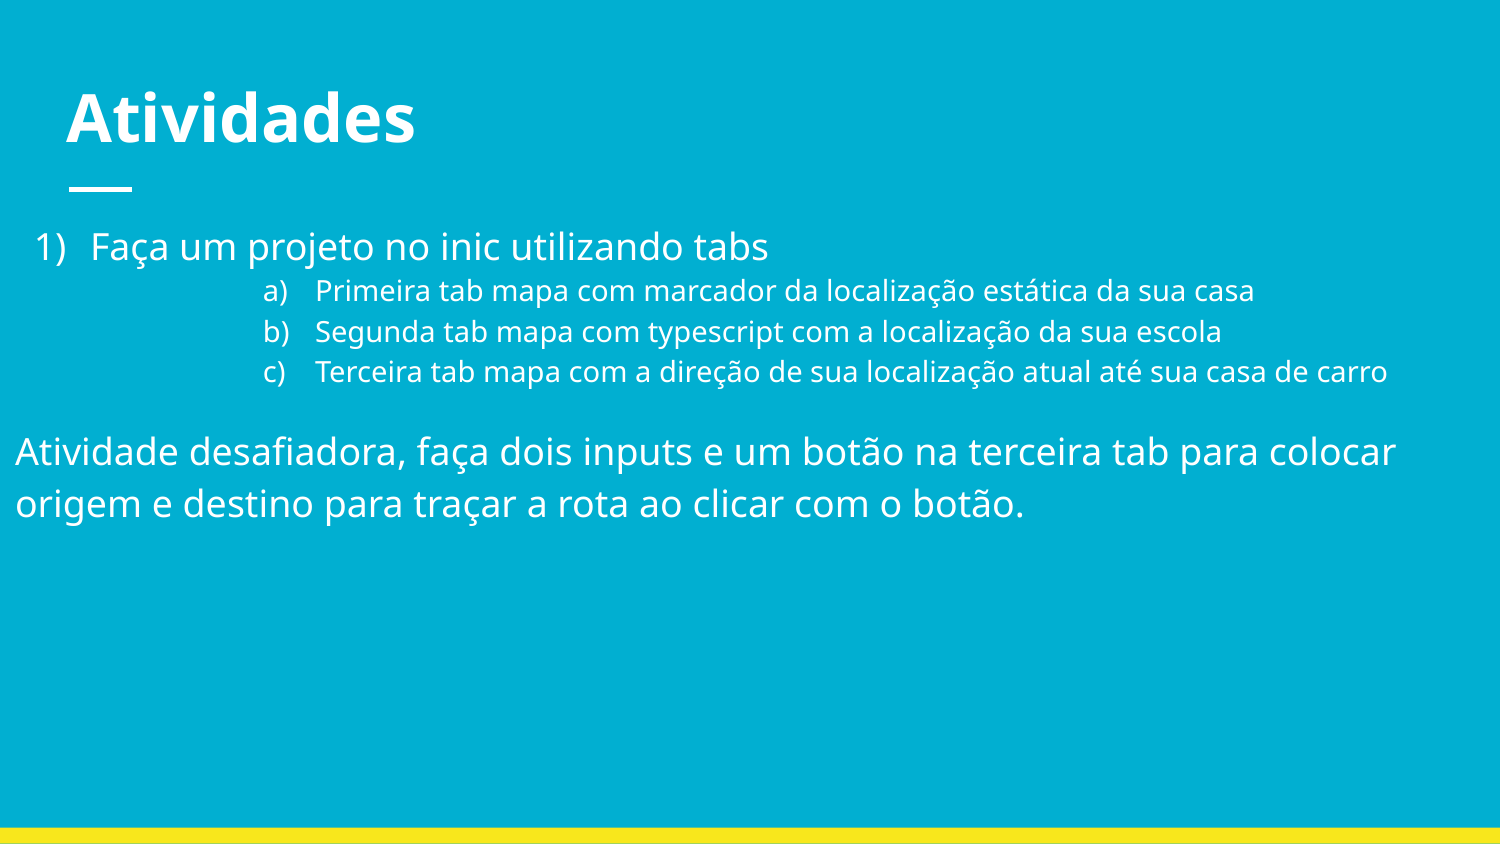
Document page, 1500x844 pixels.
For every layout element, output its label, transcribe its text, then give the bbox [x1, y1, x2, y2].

list Faça um projeto no inic utilizando tabs Primeira tab mapa com marcador da localização estática da sua casa Segunda tab mapa com typescript com a localização da sua escola Terceira tab mapa com a direção de sua localização atual até sua casa de carro Atividade desafiadora, faça dois inputs e um botão na terceira tab para colocar origem e destino para traçar a rota ao clicar com o botão. [0, 200, 1433, 422]
title Atividades [51, 61, 1449, 167]
